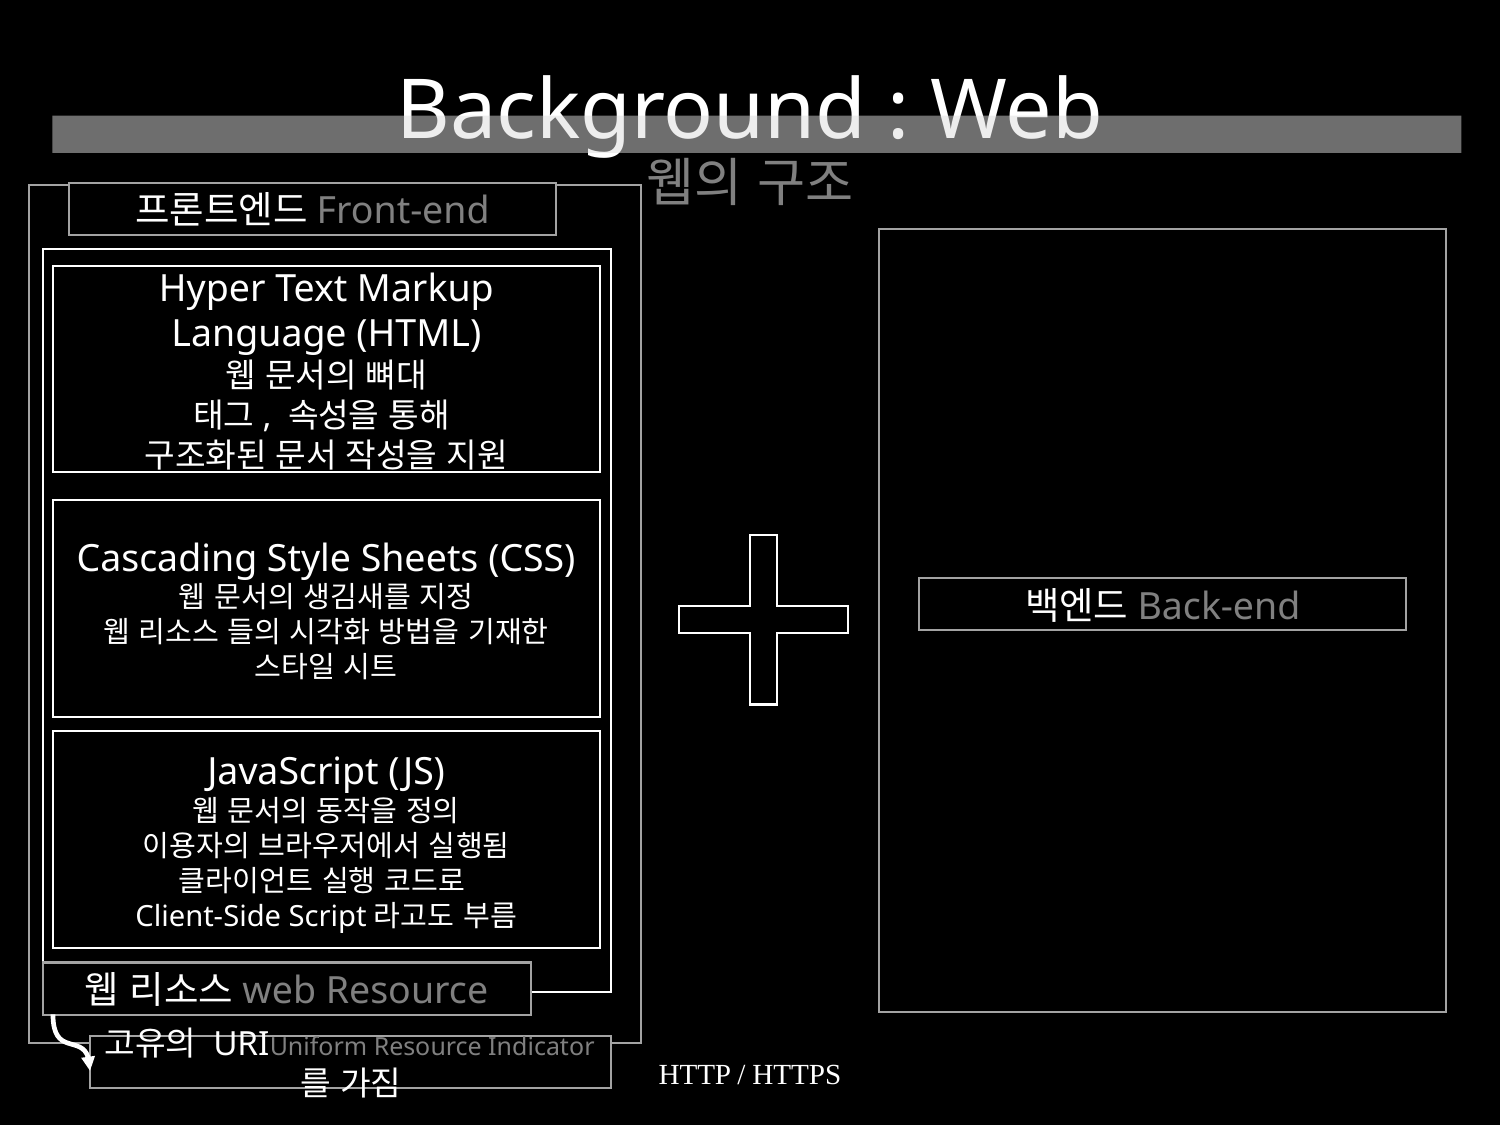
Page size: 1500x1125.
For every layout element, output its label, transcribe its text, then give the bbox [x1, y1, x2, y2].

footer HTTP / HTTPS [496, 1042, 1004, 1103]
text_box 프론트엔드Front-end [68, 182, 557, 236]
title Background : Web 웹의 구조 [103, 59, 1397, 114]
text_box [51, 114, 1462, 154]
text_box [42, 248, 612, 993]
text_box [43, 1023, 100, 1062]
text_box 백엔드Back-end [918, 577, 1407, 631]
text_box Hyper Text Markup Language (HTML) 웹 문서의 뼈대 태그, 속성을 통해 구조화된 문서 작성을 지원 [52, 265, 601, 473]
text_box [878, 228, 1447, 1013]
text_box [678, 534, 849, 706]
title Background : Web 웹의 구조 [103, 154, 1397, 278]
text_box JavaScript (JS) 웹 문서의 동작을 정의 이용자의 브라우저에서 실행됨 클라이언트 실행 코드로 Client-Side Script라고도 부름 [52, 730, 601, 949]
text_box Cascading Style Sheets (CSS) 웹 문서의 생김새를 지정 웹 리소스 들의 시각화 방법을 기재한 스타일 시트 [52, 499, 601, 718]
text_box 고유의 URIUniform Resource Indicator를 가짐 [89, 1035, 612, 1089]
text_box 웹 리소스web Resource [42, 961, 532, 1016]
text_box [28, 184, 642, 1044]
